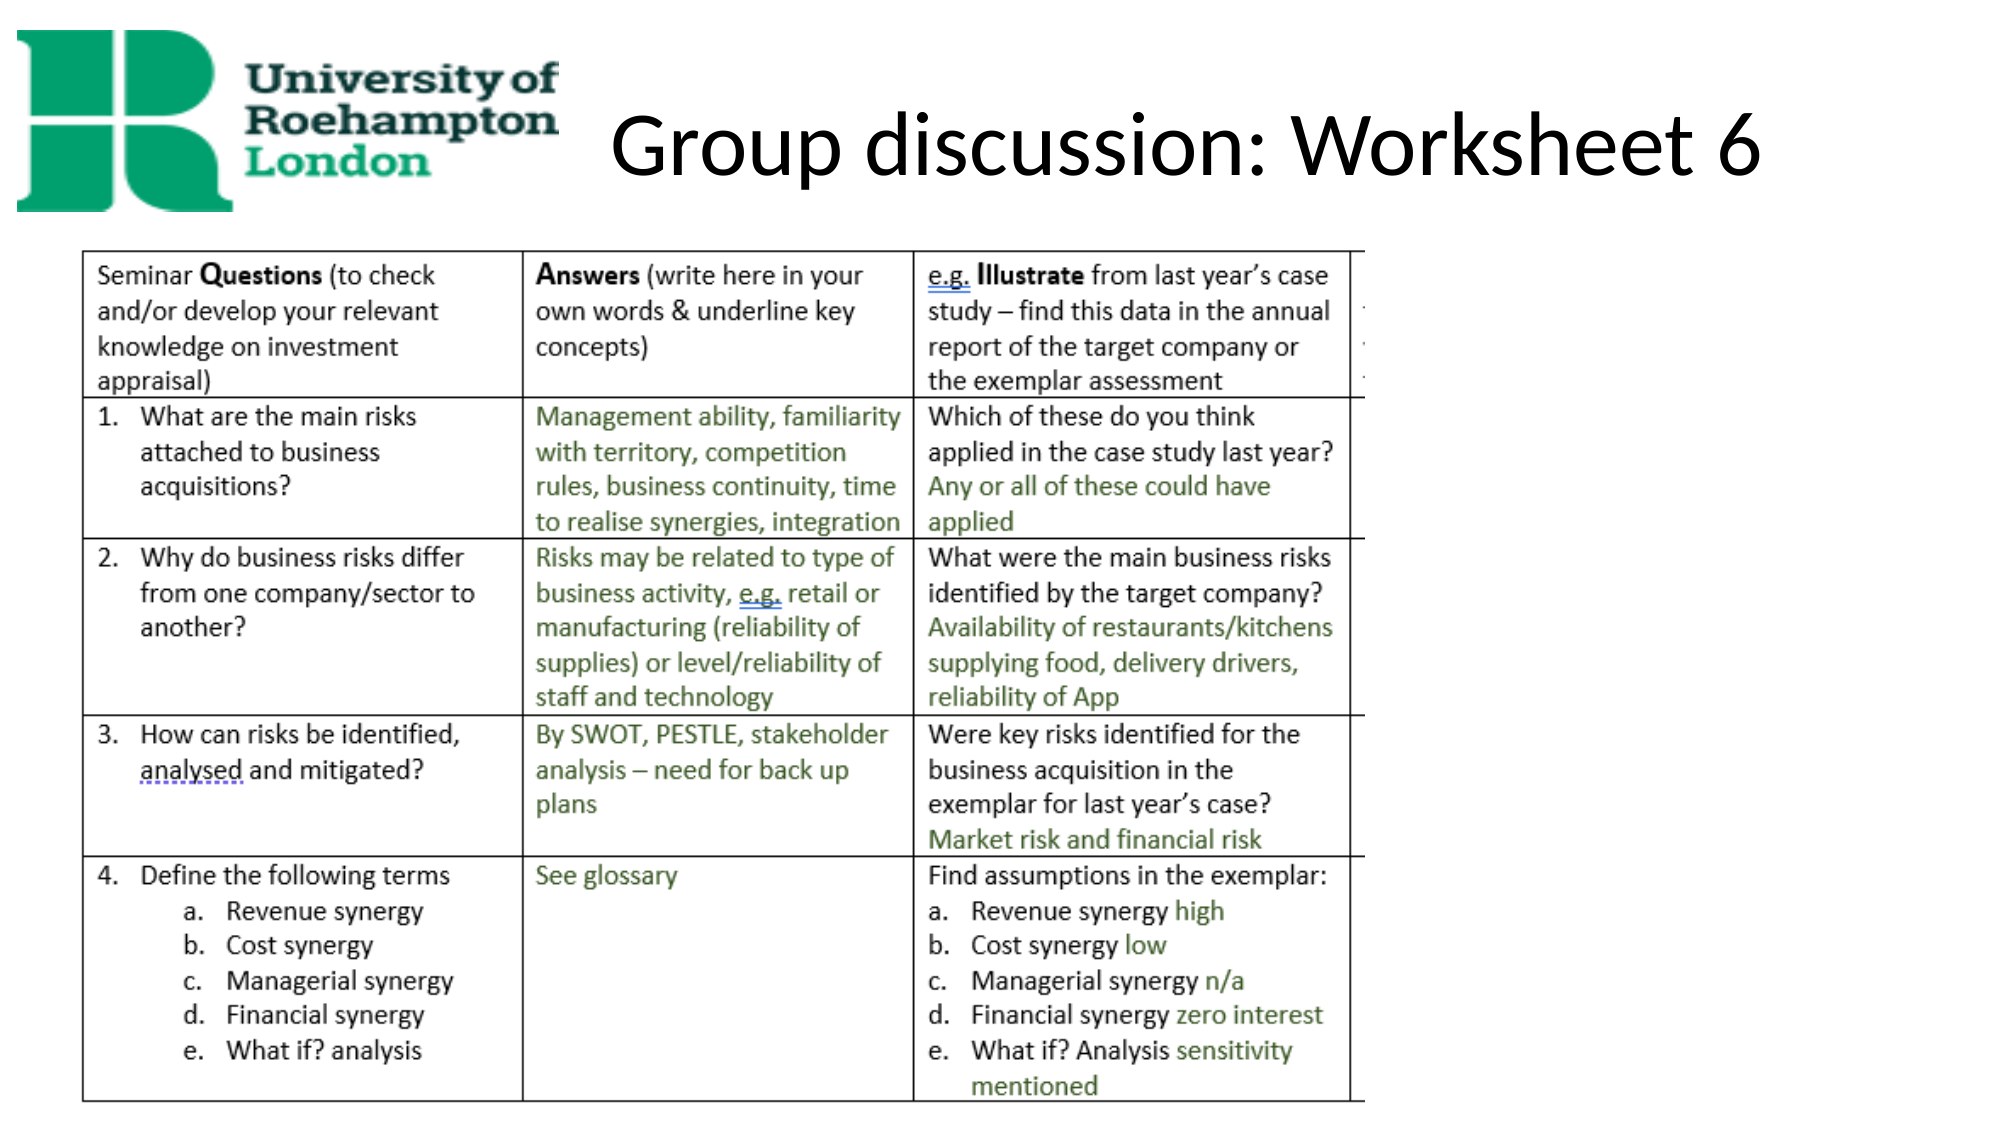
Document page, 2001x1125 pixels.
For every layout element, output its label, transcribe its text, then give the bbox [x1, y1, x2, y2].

picture [17, 30, 559, 212]
picture [62, 232, 1365, 1104]
title Group discussion: Worksheet 6 [496, 45, 1900, 233]
